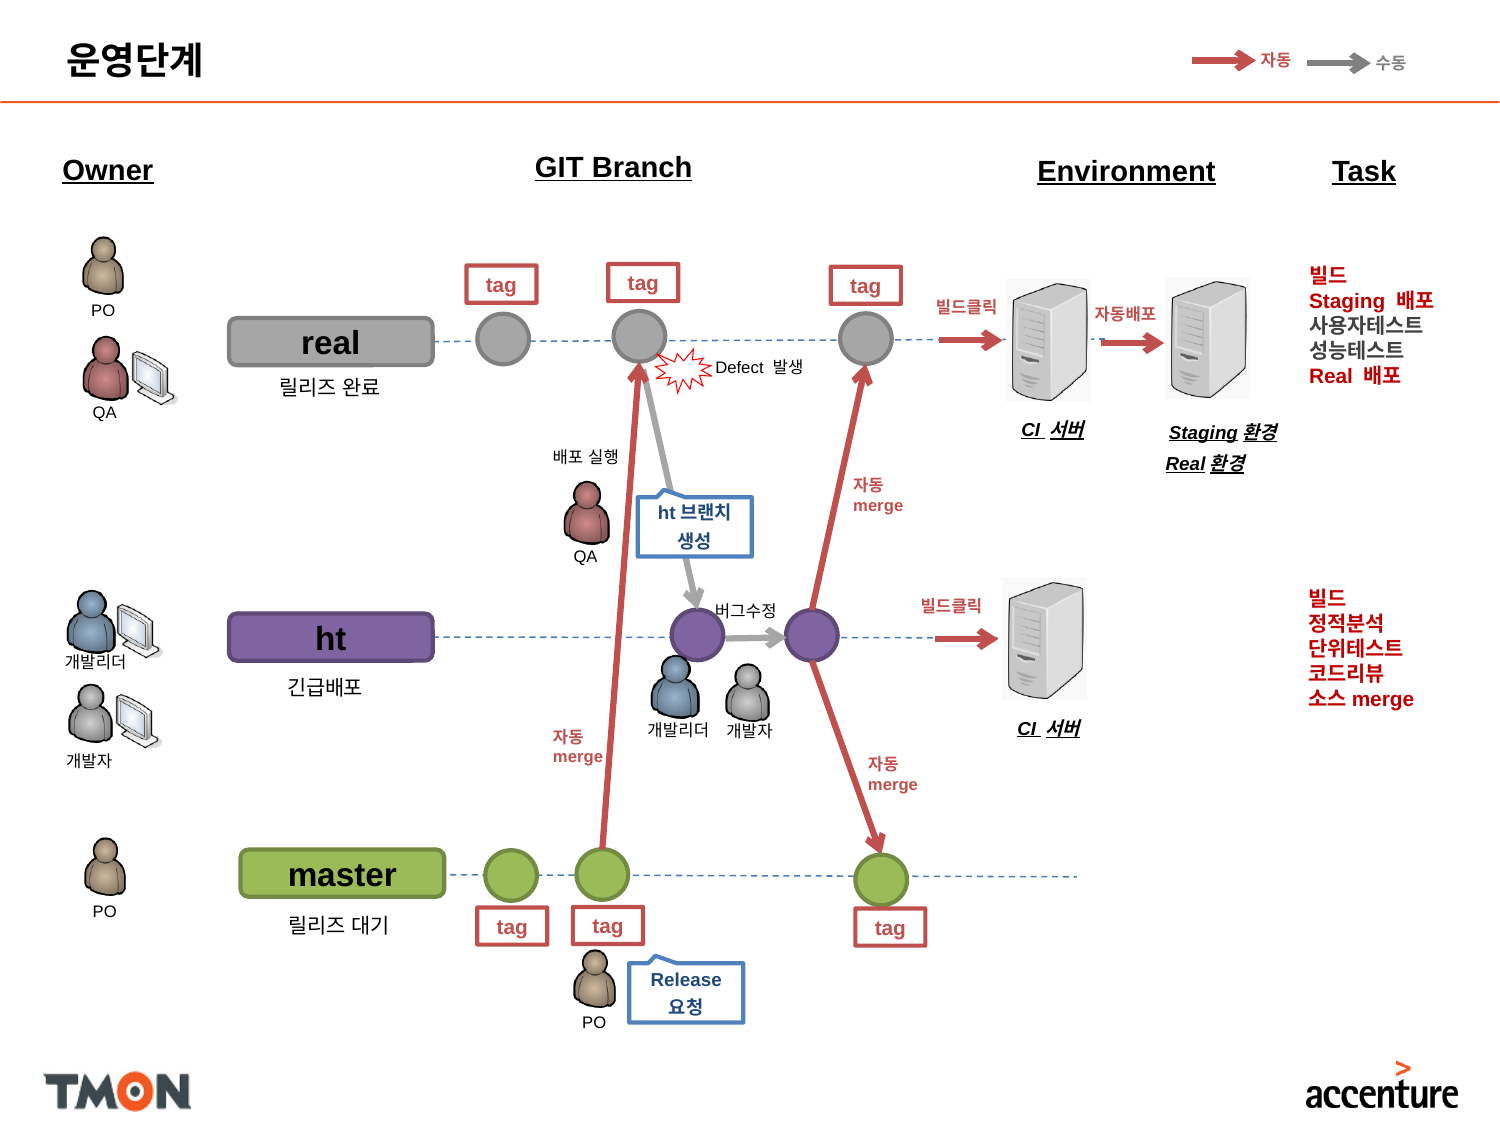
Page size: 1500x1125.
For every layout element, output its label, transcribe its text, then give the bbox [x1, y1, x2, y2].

picture [80, 333, 179, 406]
text_box 릴리즈 대기 [274, 905, 405, 945]
text_box [854, 886, 909, 906]
text_box tag [853, 906, 928, 948]
text_box Owner [47, 144, 169, 194]
text_box master [238, 847, 447, 899]
picture [64, 586, 164, 660]
text_box [655, 350, 700, 370]
text_box [669, 615, 726, 635]
text_box [483, 848, 539, 873]
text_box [811, 660, 882, 855]
text_box [611, 308, 668, 337]
text_box 자동배포 [1096, 296, 1160, 331]
text_box 빌드 정적분석 단위테스트 코드리뷰 소스merge [1294, 578, 1430, 718]
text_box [602, 361, 640, 850]
text_box PO [76, 292, 131, 328]
text_box PO [567, 1004, 622, 1040]
picture [648, 652, 701, 721]
picture [1002, 577, 1088, 700]
picture [66, 681, 163, 750]
text_box 자동 merge [538, 718, 596, 774]
picture [723, 661, 772, 724]
text_box 릴리즈 완료 [264, 367, 396, 408]
text_box 긴급배포 [272, 667, 378, 707]
text_box CI 서버 [1006, 410, 1100, 448]
text_box [475, 311, 531, 337]
text_box [787, 648, 837, 663]
text_box Staging환경 [1154, 412, 1292, 451]
picture [82, 835, 127, 898]
text_box [673, 648, 722, 661]
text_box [432, 338, 999, 342]
text_box Release 요청 [627, 953, 746, 1025]
text_box 자동 merge [871, 467, 919, 523]
text_box 버그수정 [700, 593, 792, 629]
text_box [574, 847, 631, 873]
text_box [644, 369, 698, 610]
text_box Defect 발생 [700, 350, 819, 385]
text_box real [226, 315, 435, 368]
text_box [784, 608, 840, 635]
picture [1165, 277, 1250, 400]
text_box PO [78, 897, 132, 928]
text_box QA [78, 407, 132, 429]
text_box ht브랜치 생성 [702, 495, 754, 559]
text_box 개발리더 [50, 644, 142, 680]
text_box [1096, 338, 1107, 342]
text_box QA [558, 553, 596, 574]
picture [560, 478, 611, 547]
text_box [477, 350, 529, 367]
text_box tag [464, 263, 539, 305]
title 운영단계 [51, 22, 1448, 98]
text_box 빌드클릭 [921, 289, 1001, 325]
text_box [838, 311, 894, 337]
text_box [615, 350, 664, 364]
text_box tag [606, 261, 681, 304]
text_box tag [475, 905, 550, 947]
text_box 개발자 [711, 713, 788, 749]
text_box tag [828, 264, 903, 306]
text_box Real환경 [1150, 444, 1259, 482]
picture [571, 946, 617, 1009]
text_box GIT Branch [520, 141, 708, 191]
text_box 빌드 Staging 배포 사용자테스트 성능테스트 Real 배포 [1294, 255, 1449, 395]
text_box CI 서버 [1002, 708, 1095, 747]
text_box 개발자 [51, 743, 128, 778]
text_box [811, 363, 867, 611]
text_box 배포 실행 [537, 439, 596, 475]
text_box 개발리더 [644, 712, 725, 748]
picture [41, 1070, 191, 1112]
text_box 수동 [1360, 45, 1422, 81]
text_box [485, 886, 537, 903]
text_box ht [226, 611, 435, 663]
text_box Environment [1022, 144, 1231, 195]
text_box 자동 merge [886, 746, 934, 802]
text_box 자동 [1245, 42, 1307, 78]
text_box [854, 852, 909, 873]
picture [1306, 1060, 1458, 1108]
picture [1006, 279, 1092, 402]
text_box [840, 350, 892, 366]
text_box 빌드클릭 [905, 588, 997, 624]
text_box tag [570, 904, 646, 947]
picture [80, 234, 126, 297]
text_box [577, 886, 628, 902]
text_box Task [1317, 145, 1412, 195]
